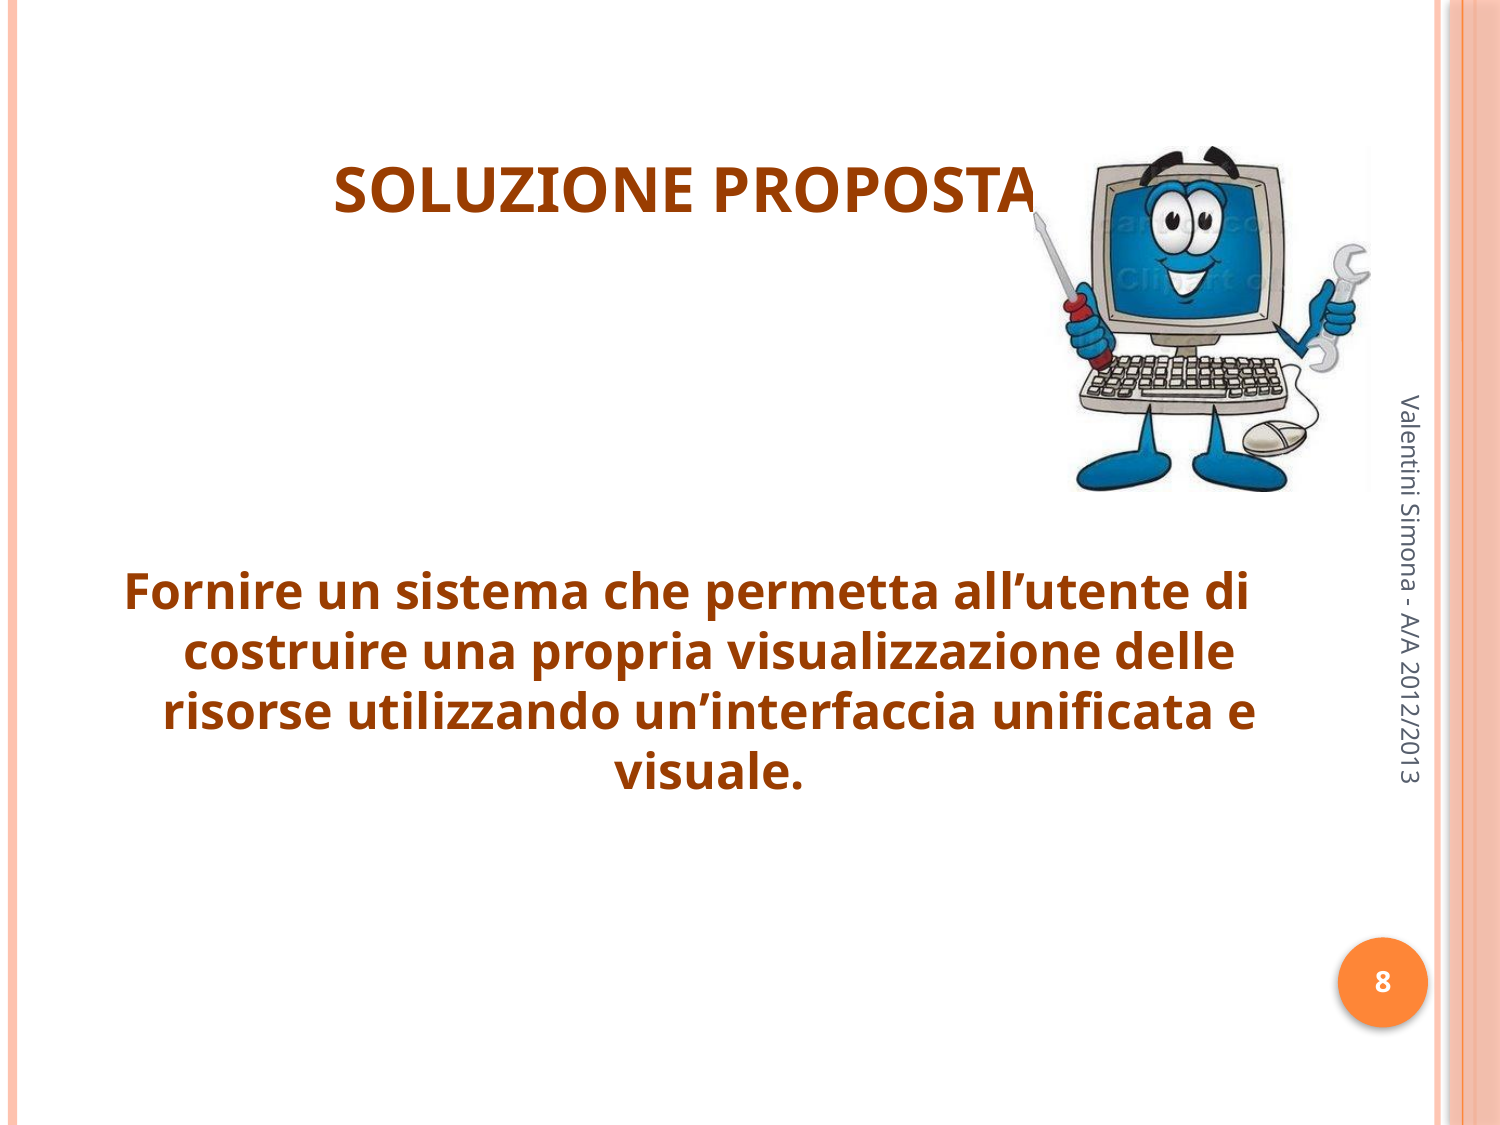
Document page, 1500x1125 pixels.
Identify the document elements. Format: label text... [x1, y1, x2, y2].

picture [1032, 145, 1371, 493]
slide_number 8 [1333, 940, 1434, 1027]
title Soluzione Proposta [75, 45, 1300, 233]
footer Valentini Simona - A/A 2012/2013 [1379, 380, 1440, 906]
list Fornire un sistema che permetta all’utente di costruire una propria visualizzazione delle risorse utilizzando un’interfaccia unificata e visuale. [75, 262, 1300, 1062]
